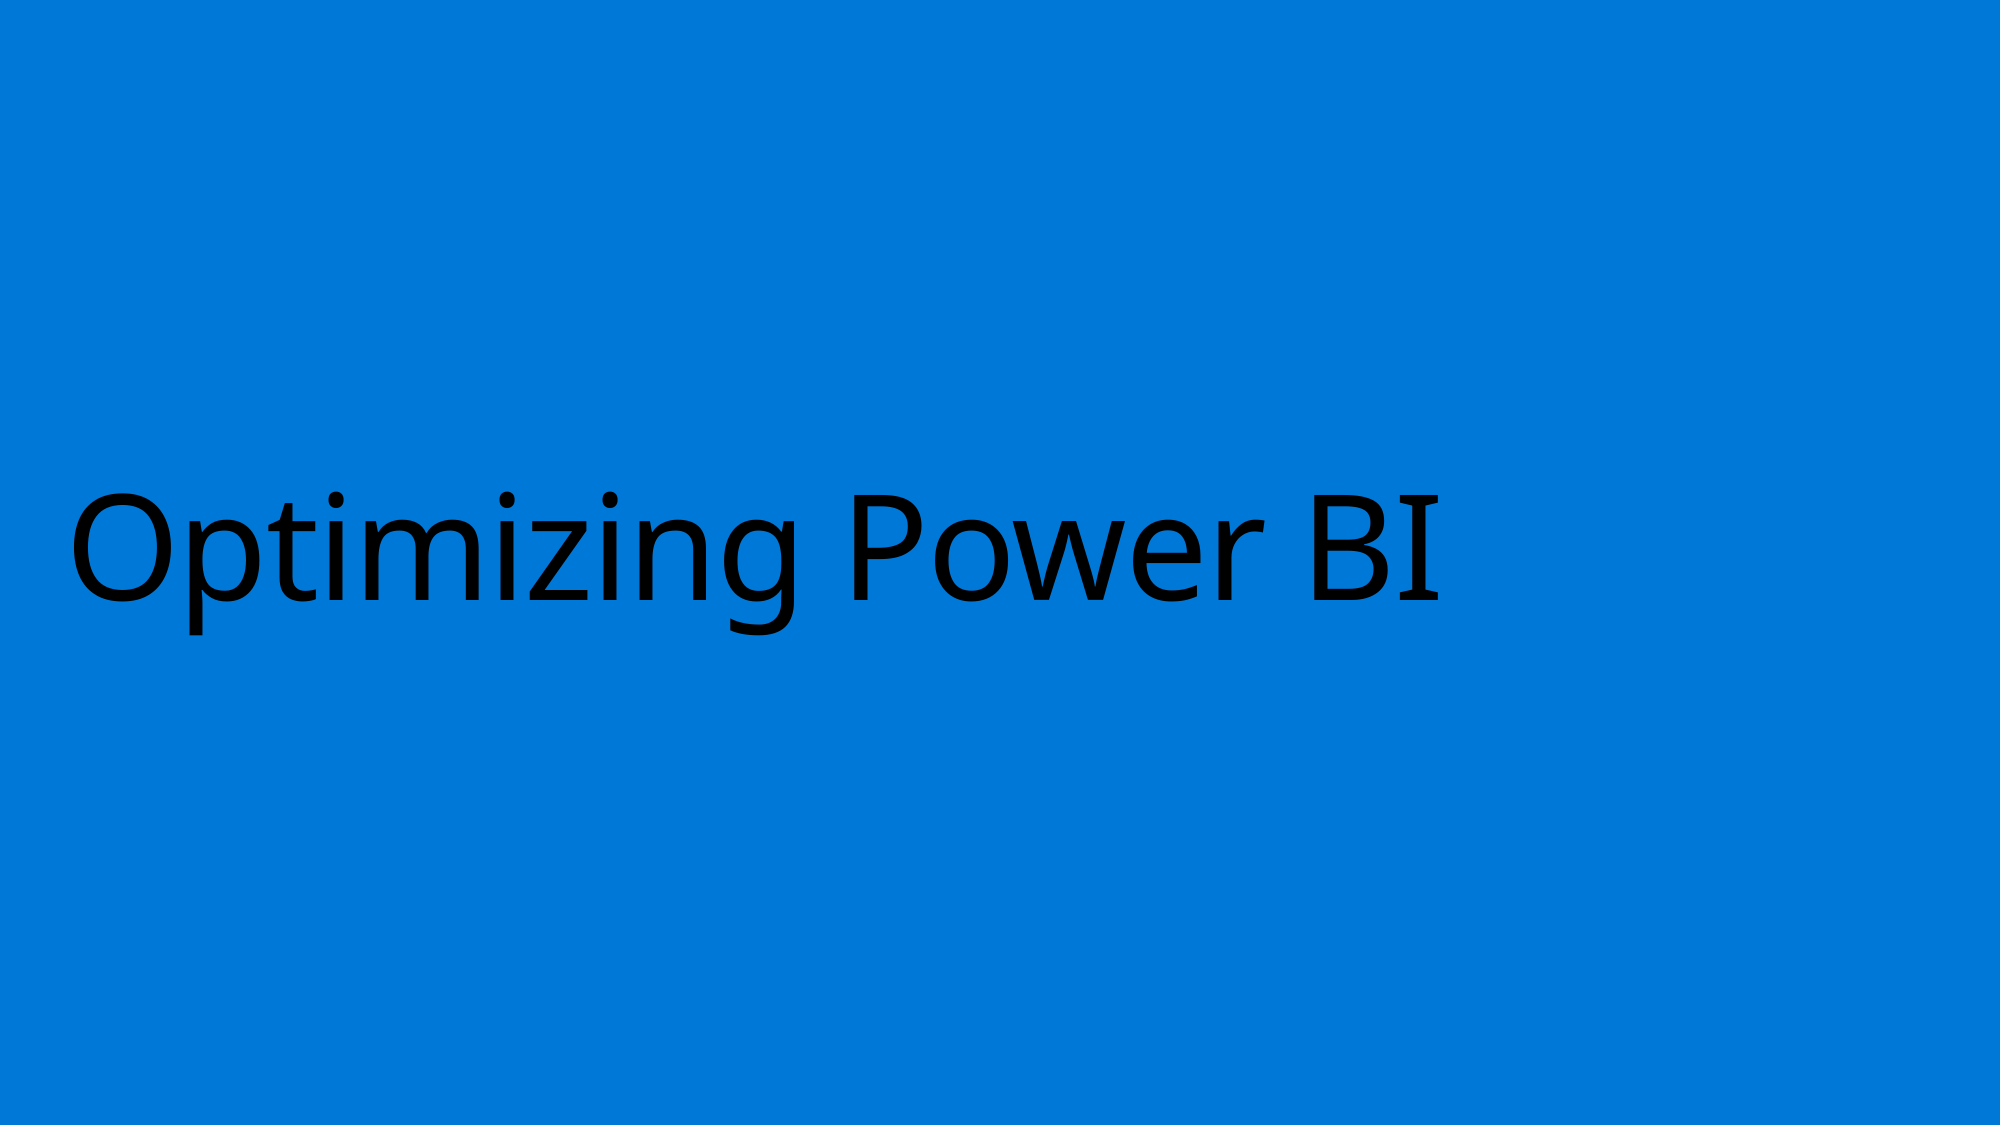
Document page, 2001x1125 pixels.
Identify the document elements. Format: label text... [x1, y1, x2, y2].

title Optimizing Power BI [40, 457, 1953, 649]
